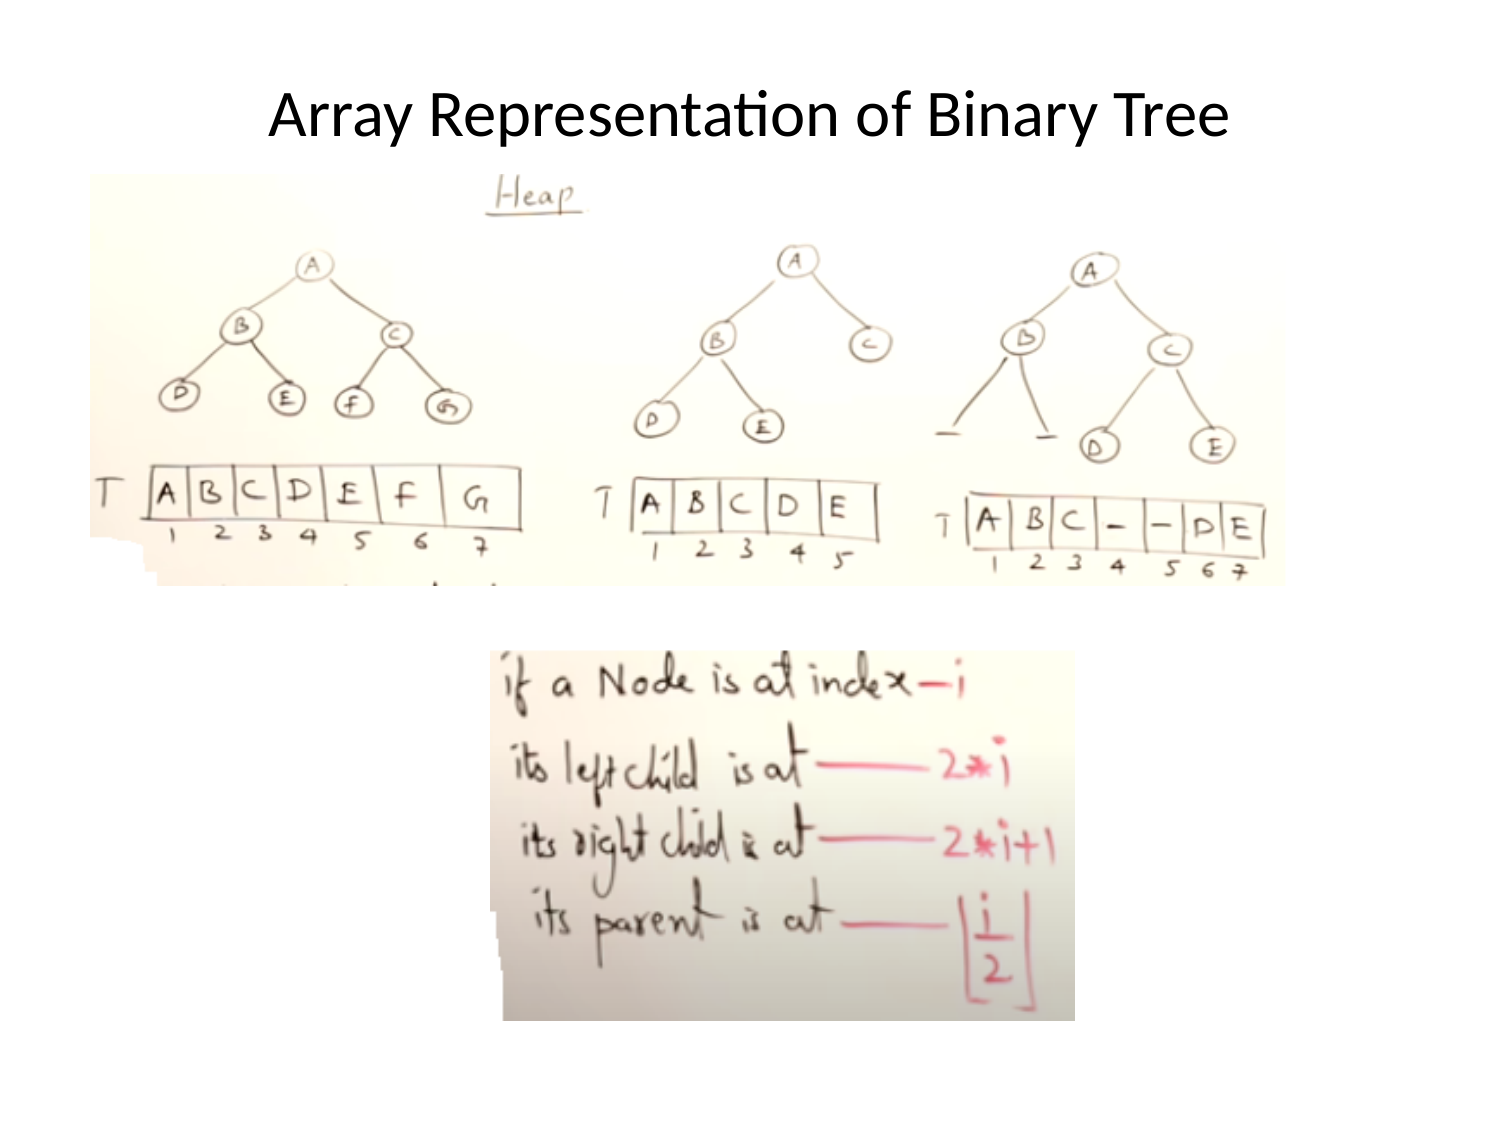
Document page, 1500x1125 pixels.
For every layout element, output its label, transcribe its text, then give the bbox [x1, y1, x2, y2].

title Array Representation of Binary Tree [75, 45, 1425, 175]
picture [89, 174, 1296, 587]
picture [490, 649, 1076, 1021]
